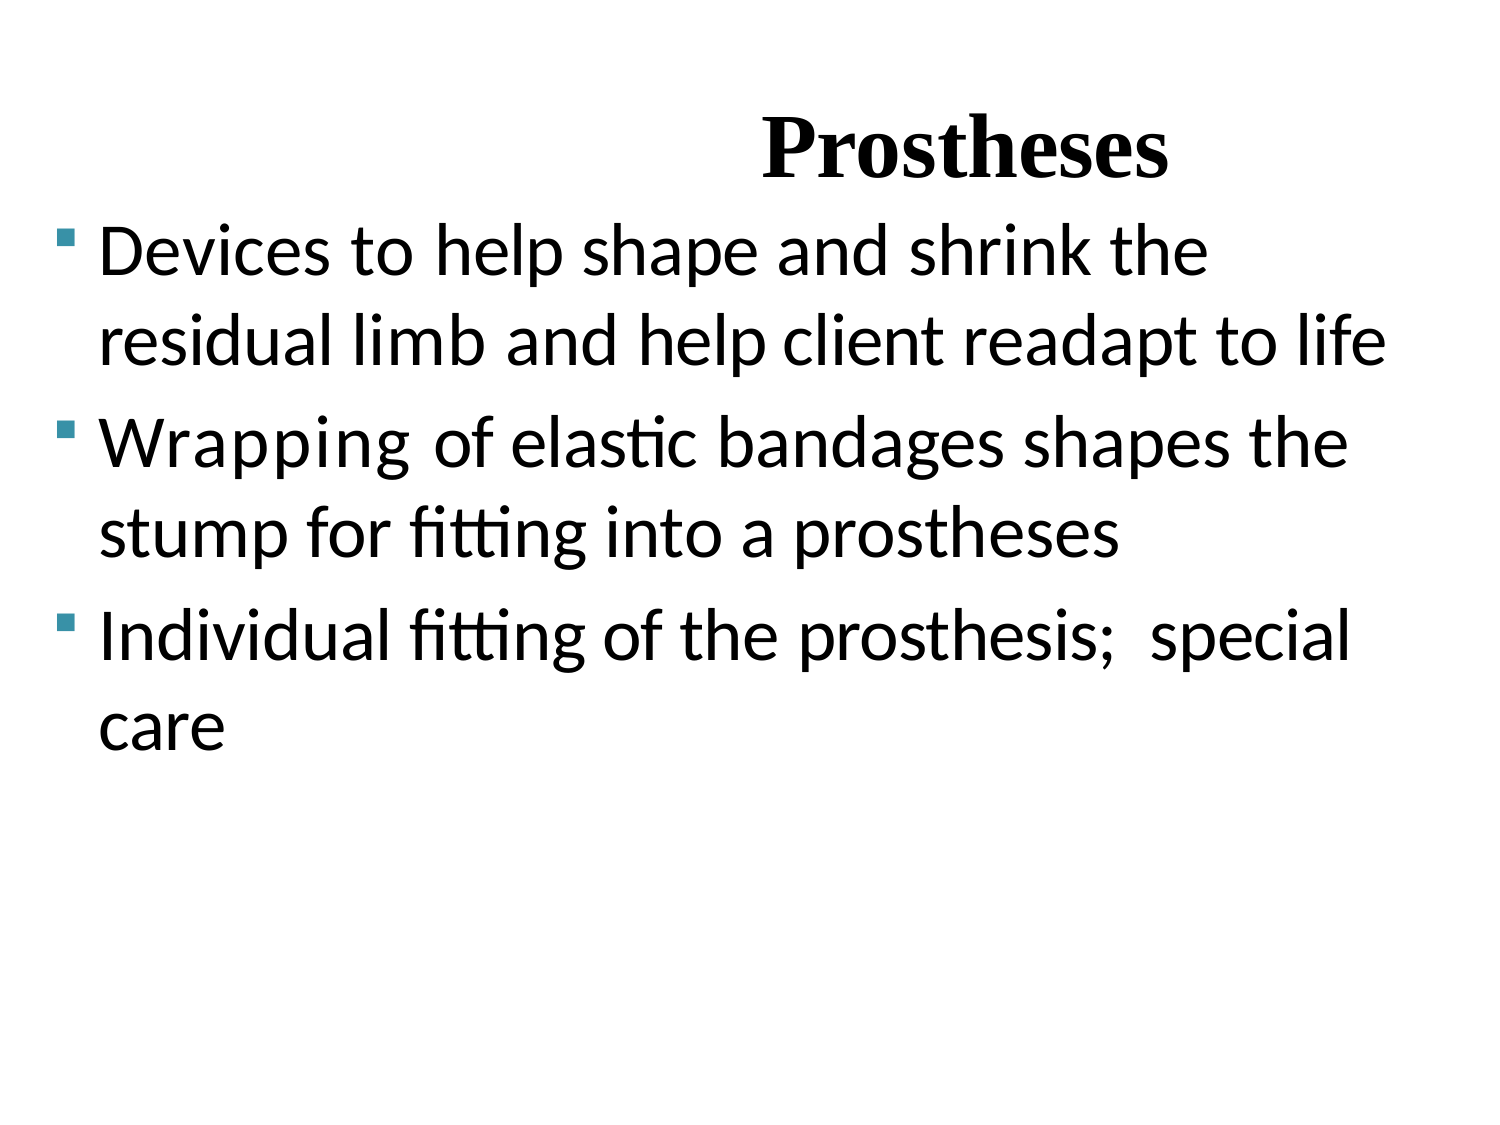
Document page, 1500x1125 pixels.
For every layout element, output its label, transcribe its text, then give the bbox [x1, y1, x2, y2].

title Prostheses [0, 0, 1425, 235]
text_box Devices to help shape and shrink the residual limb and help client readapt to life Wrapping of elastic bandages shapes the stump for fitting into a prostheses Individual fitting of the prosthesis; special care [49, 199, 1445, 766]
